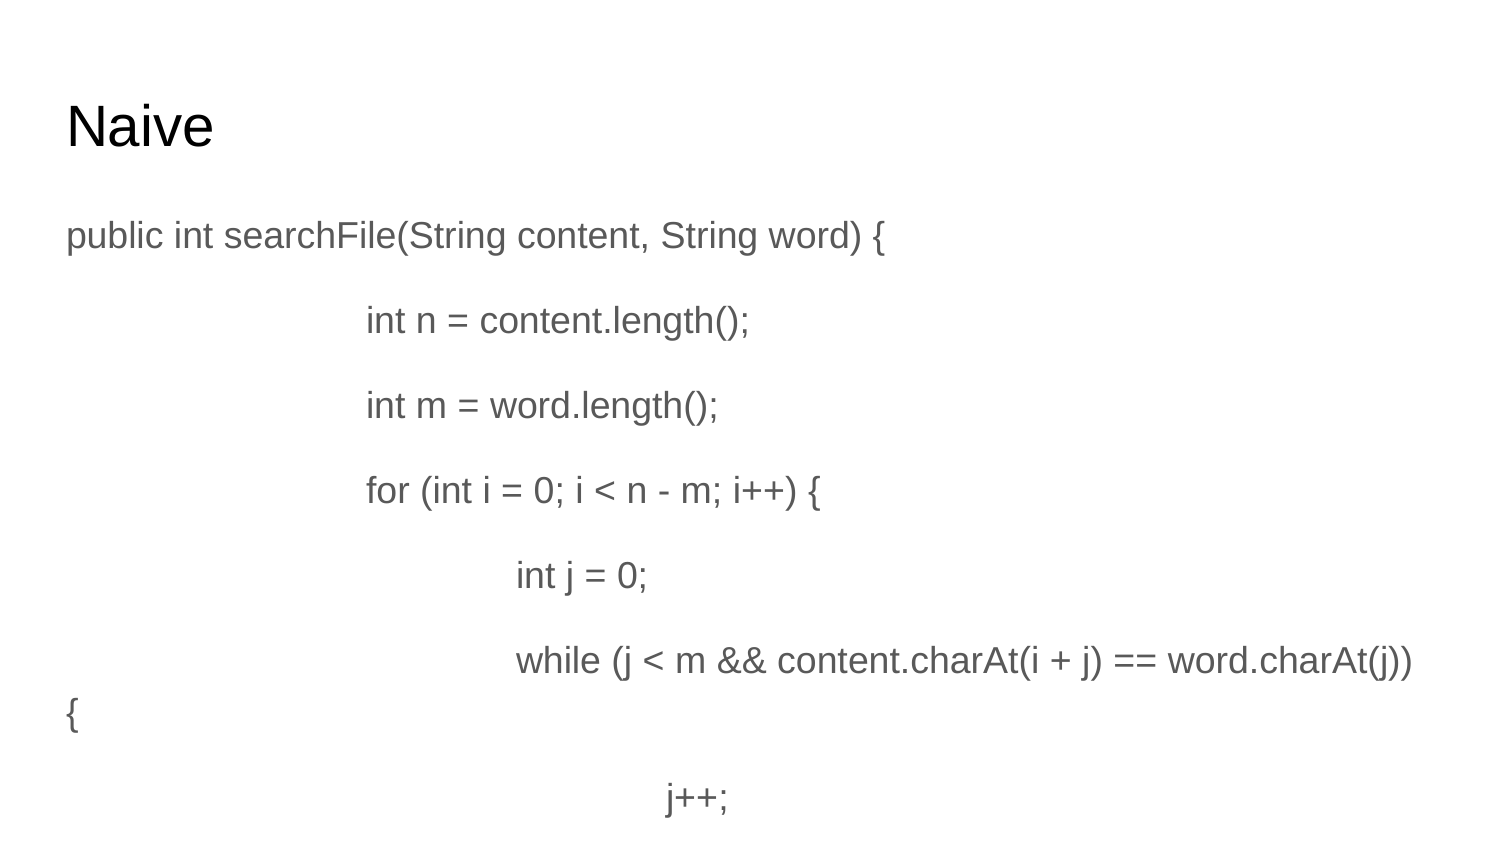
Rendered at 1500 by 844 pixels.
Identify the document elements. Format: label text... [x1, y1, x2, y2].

title Naive [51, 72, 1449, 167]
list public int searchFile(String content, String word) { int n = content.length(); int m = word.length(); for (int i = 0; i < n - m; i++) { int j = 0; while (j < m && content.charAt(i + j) == word.charAt(j)) { j++; } [51, 189, 1449, 750]
